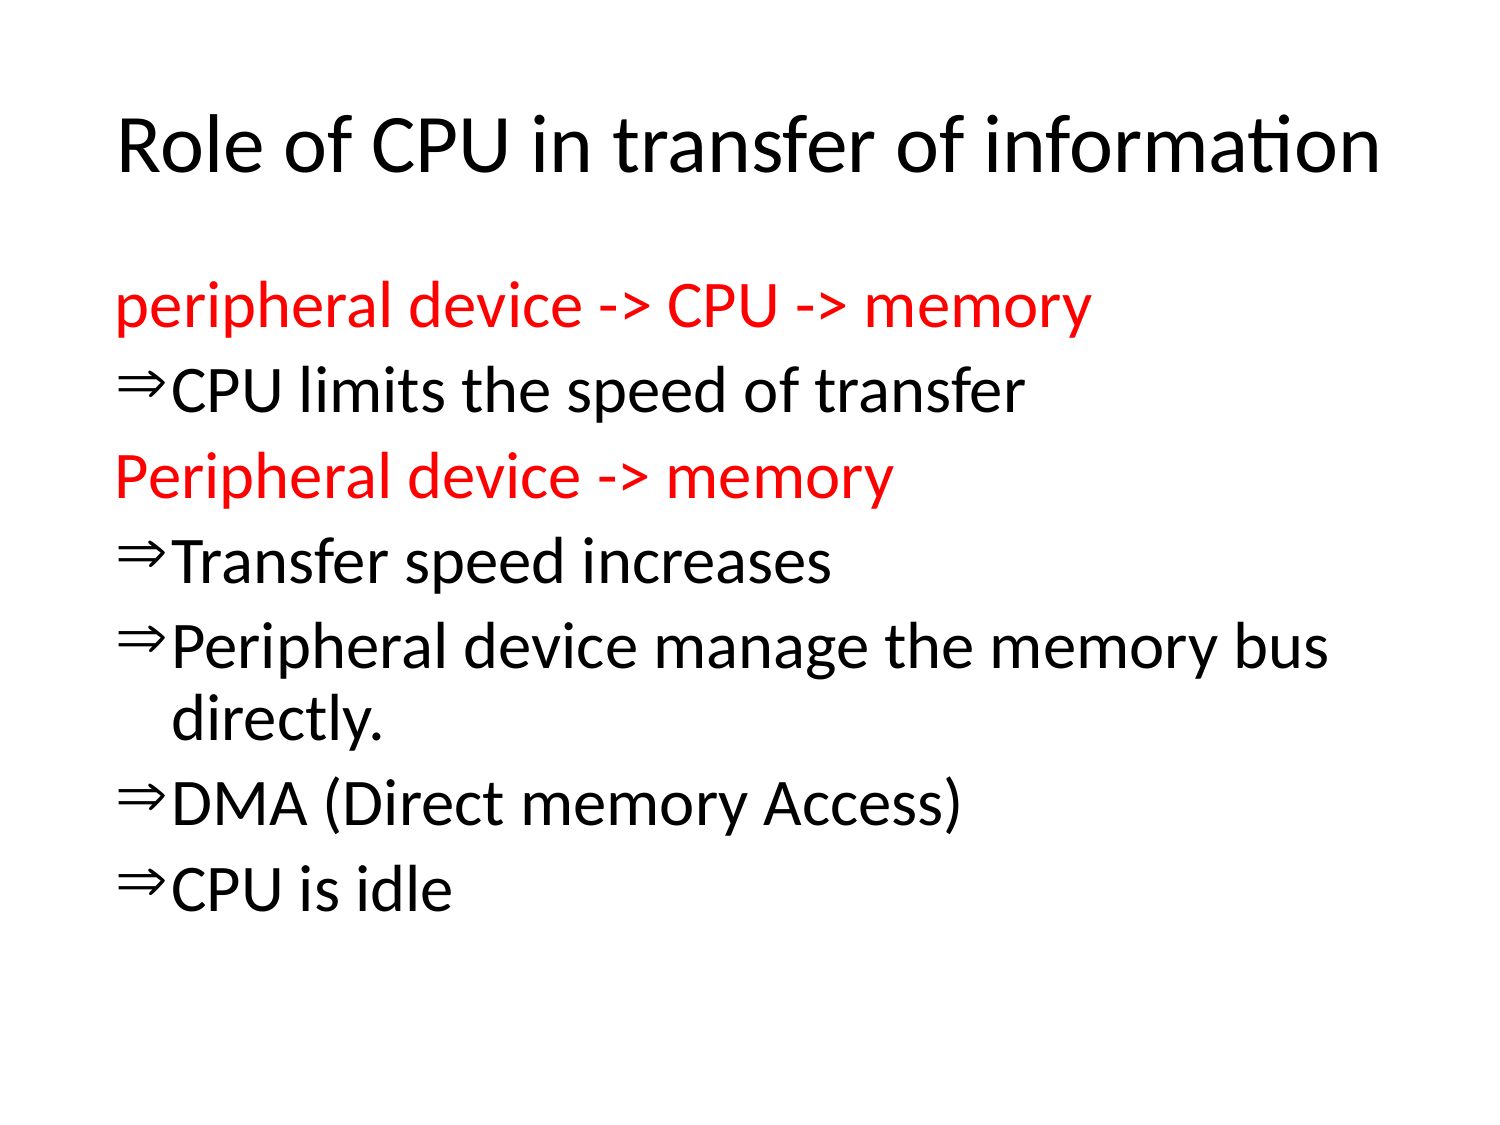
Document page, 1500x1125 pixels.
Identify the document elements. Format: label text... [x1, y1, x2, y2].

title Role of CPU in transfer of information [75, 45, 1425, 233]
list peripheral device -> CPU -> memory CPU limits the speed of transfer Peripheral device -> memory Transfer speed increases Peripheral device manage the memory bus directly. DMA (Direct memory Access) CPU is idle [99, 262, 1450, 1005]
